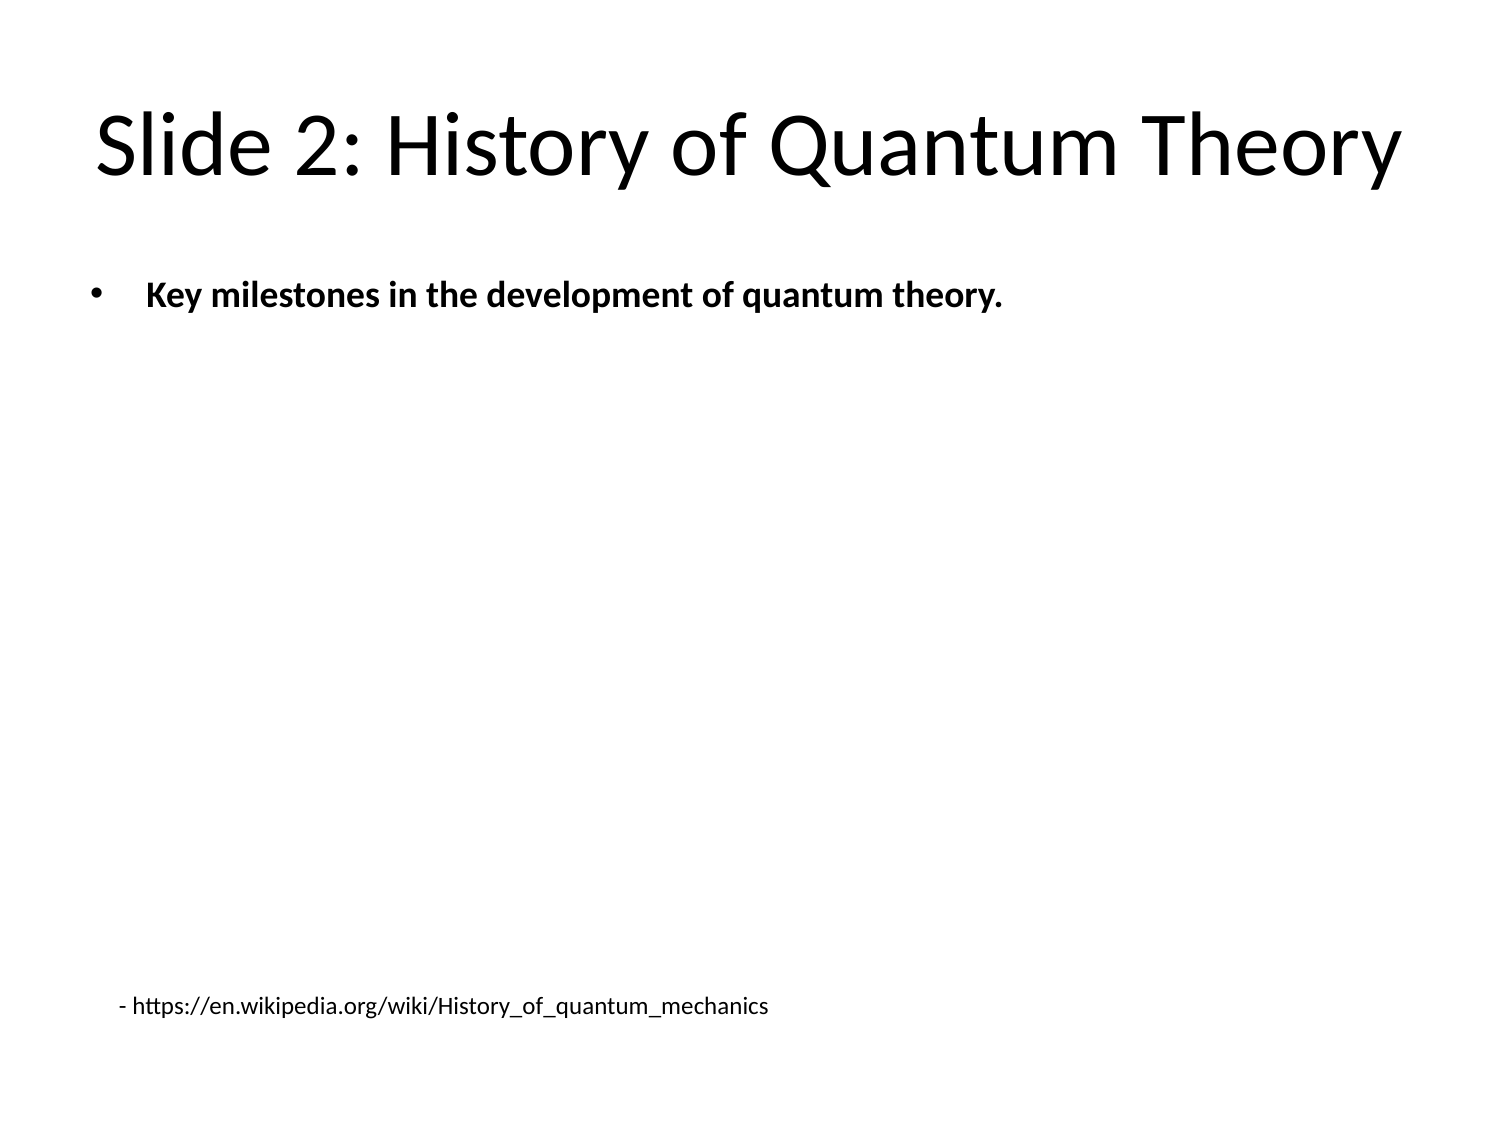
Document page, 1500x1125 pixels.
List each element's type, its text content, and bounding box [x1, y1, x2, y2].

title Slide 2: History of Quantum Theory [75, 45, 1425, 233]
text_box - https://en.wikipedia.org/wiki/History_of_quantum_mechanics [104, 937, 1500, 1028]
list Key milestones in the development of quantum theory. [75, 262, 1425, 1005]
